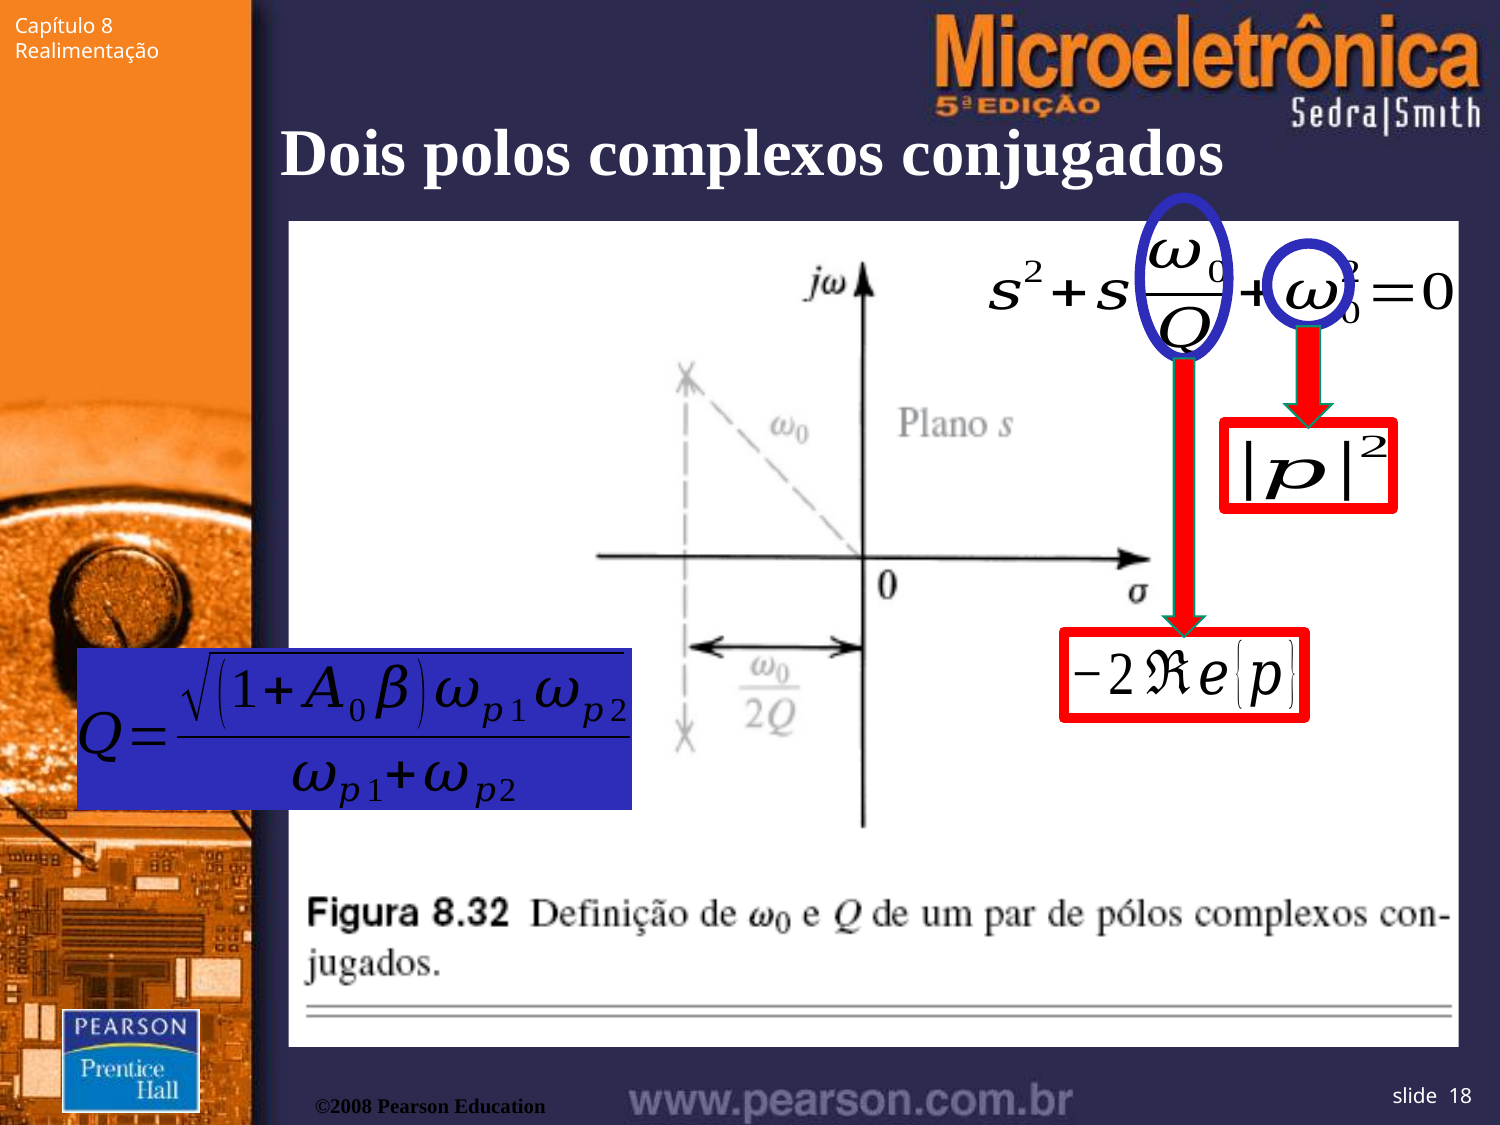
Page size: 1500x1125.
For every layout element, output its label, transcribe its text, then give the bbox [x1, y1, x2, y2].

picture [0, 0, 1500, 1125]
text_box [1300, 243, 1388, 504]
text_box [1068, 197, 1300, 713]
text_box Dois polos complexos conjugados [265, 101, 1353, 197]
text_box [288, 221, 1459, 1047]
